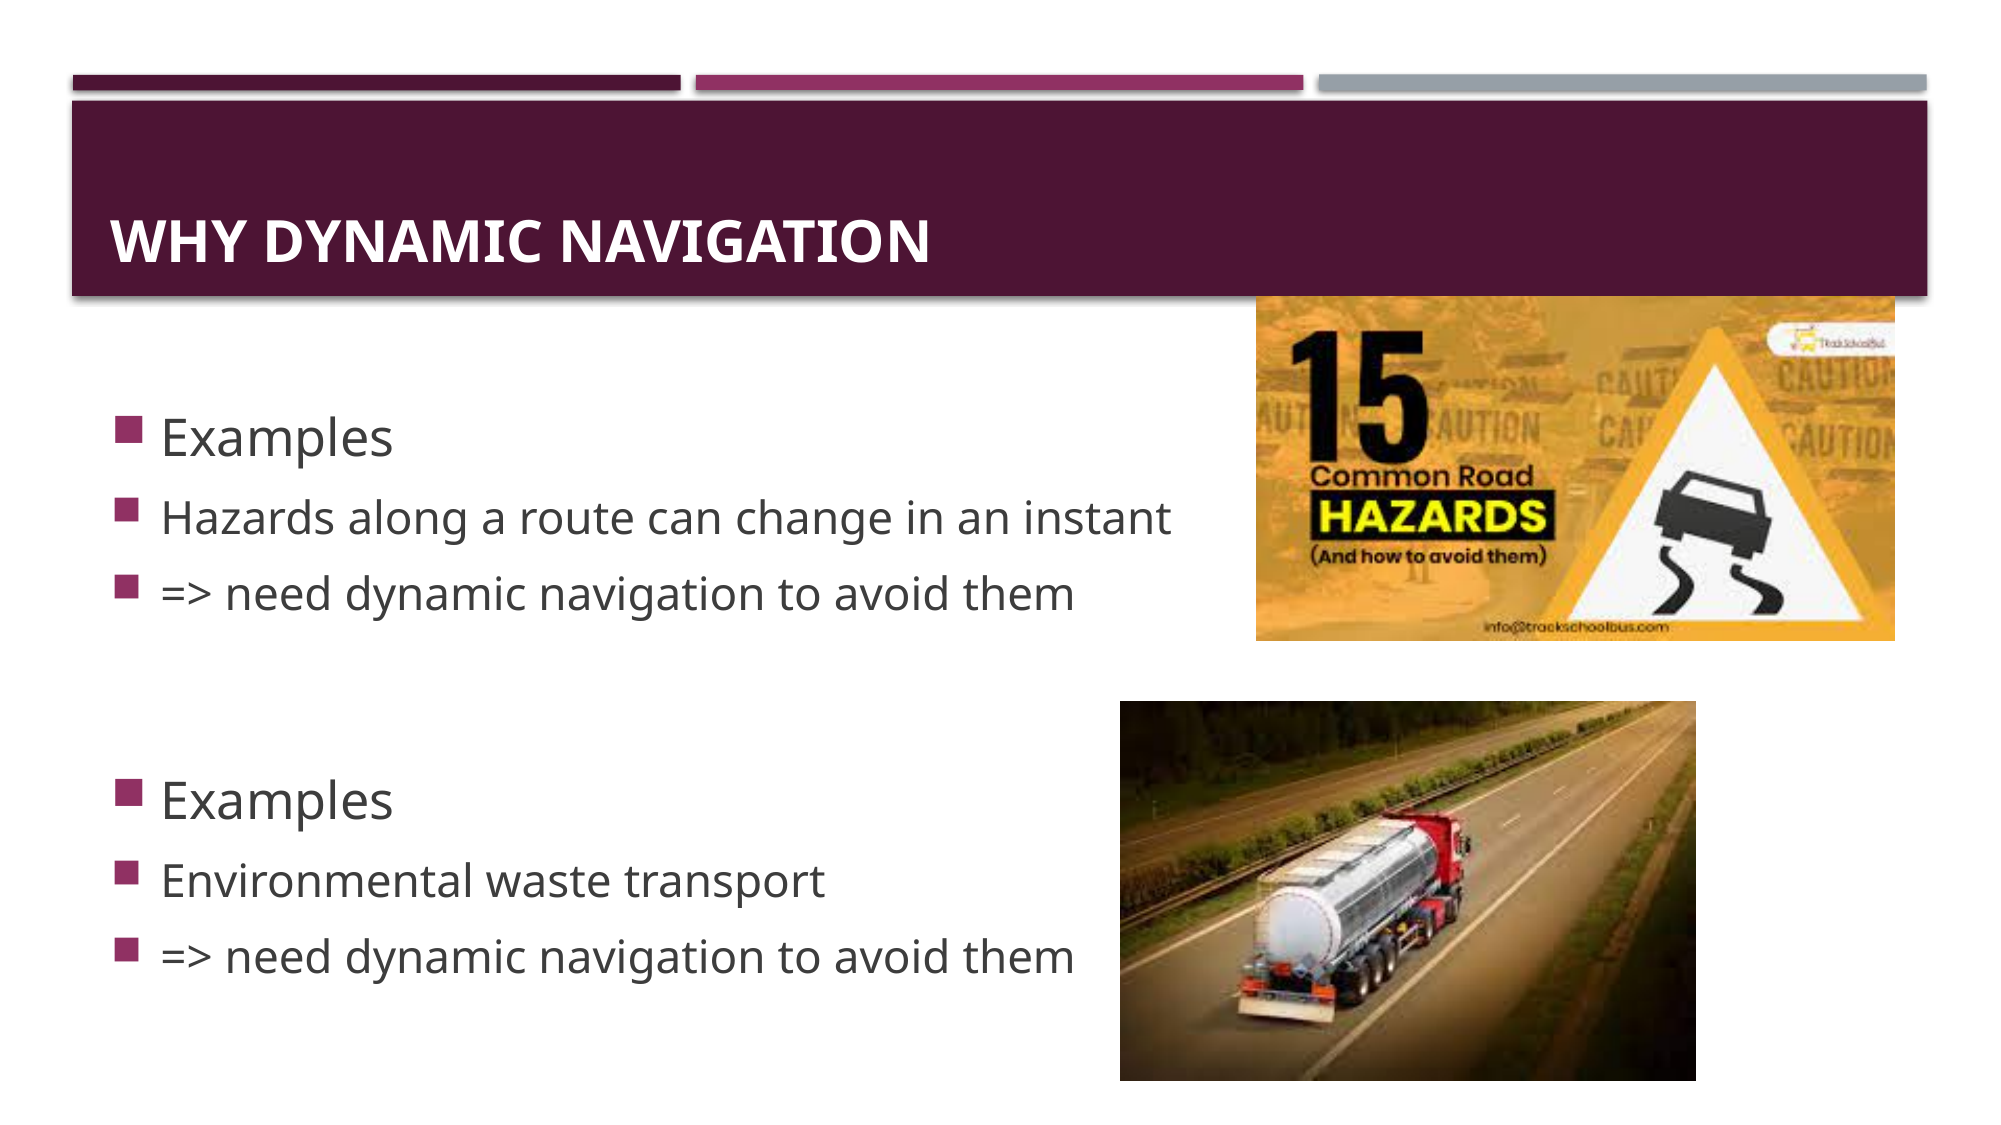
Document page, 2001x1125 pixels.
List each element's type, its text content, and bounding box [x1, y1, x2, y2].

picture [1120, 700, 1697, 1082]
list Examples Hazards along a route can change in an instant => need dynamic navigation to avoid them [95, 396, 1257, 659]
title Why Dynamic Navigation [95, 115, 1905, 282]
picture [1256, 296, 1895, 641]
text_box Examples Environmental waste transport => need dynamic navigation to avoid them [95, 760, 1114, 1022]
